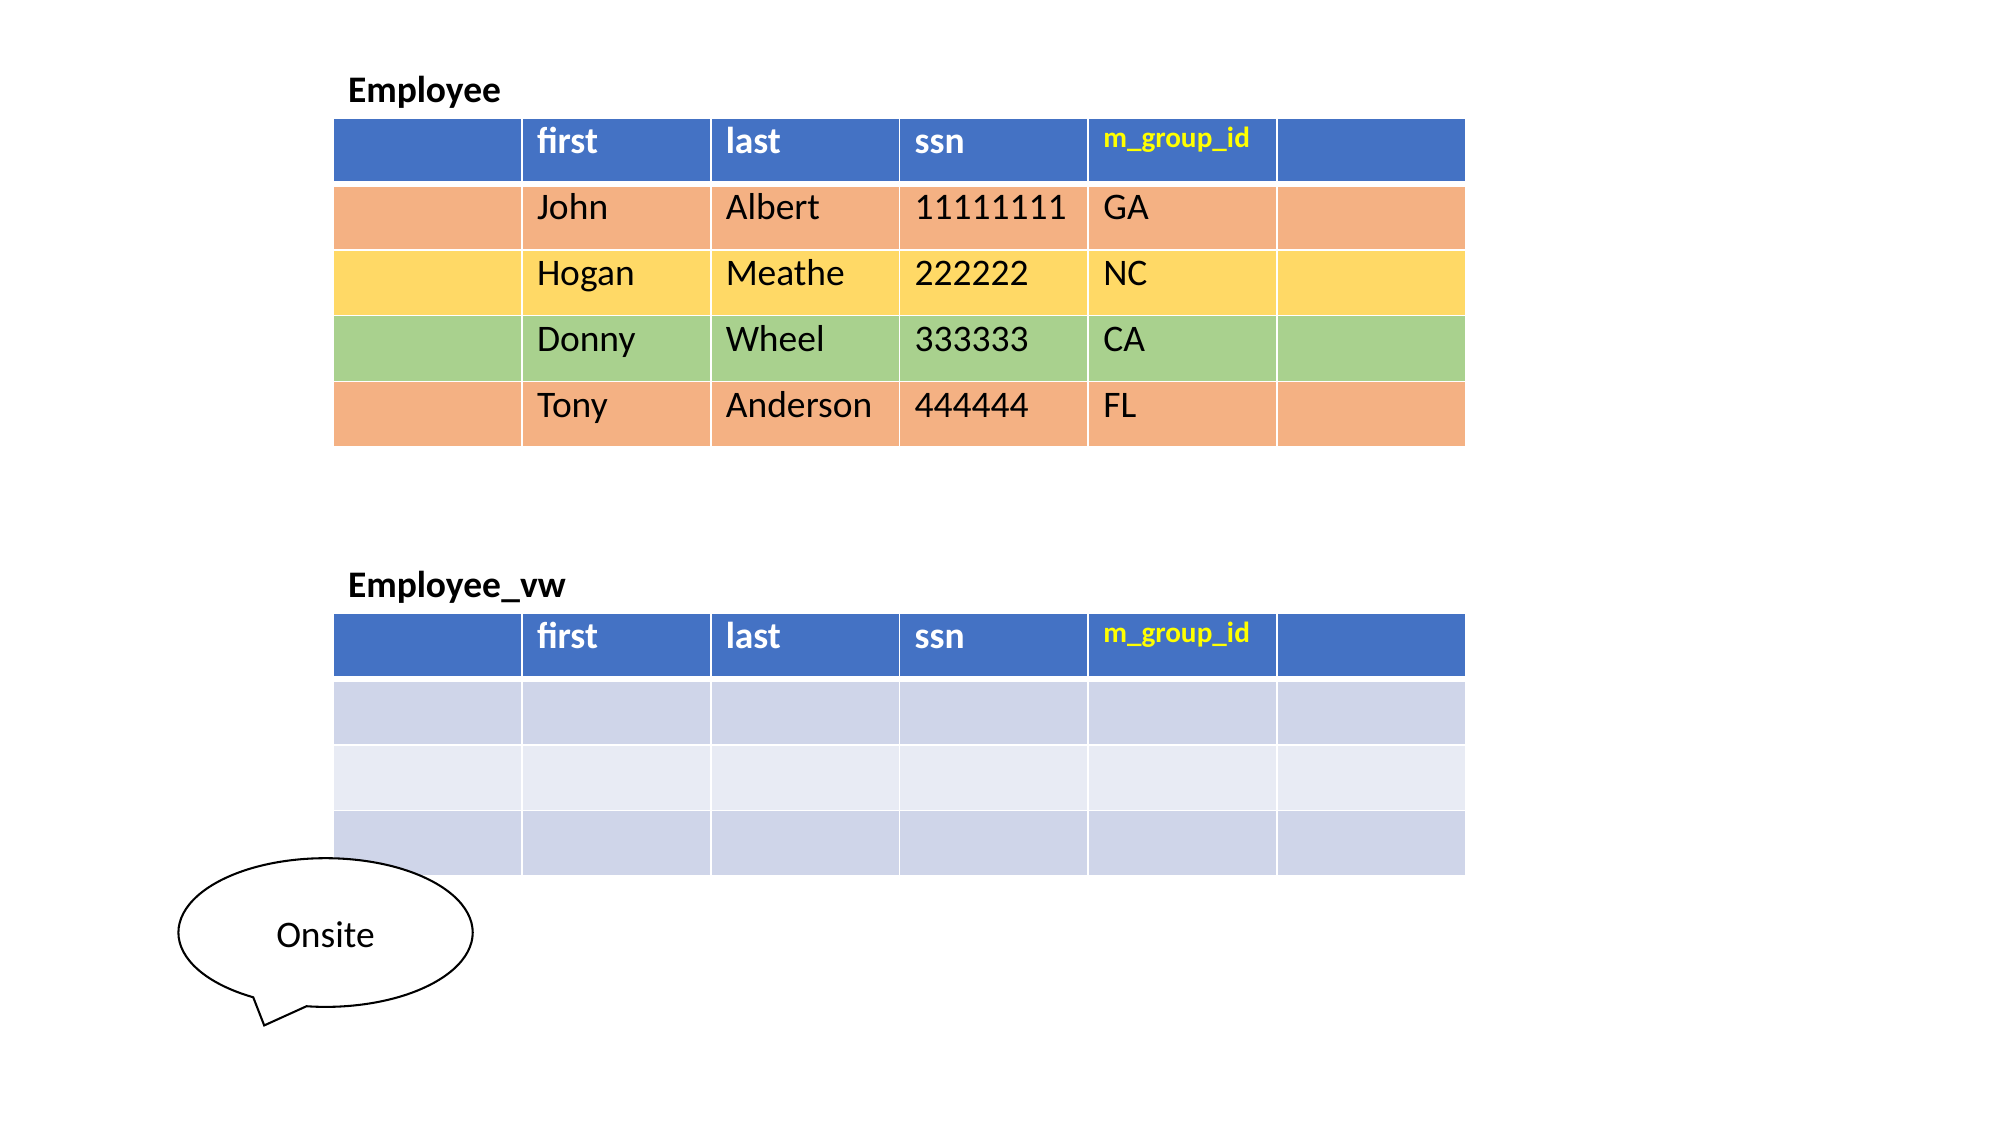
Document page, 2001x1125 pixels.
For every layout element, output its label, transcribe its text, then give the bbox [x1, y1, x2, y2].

table_cell [1278, 187, 1465, 249]
table_header m_group_id [1089, 614, 1276, 676]
table_cell Donny [523, 316, 710, 381]
table_header ssn [900, 119, 1087, 181]
table_cell [523, 746, 710, 810]
table_cell [1278, 251, 1465, 315]
table_cell Hogan [523, 251, 710, 315]
table_cell [1089, 811, 1276, 875]
table_cell [1278, 682, 1465, 744]
table_cell [1089, 746, 1276, 810]
table_cell [1089, 682, 1276, 744]
table_cell [712, 746, 899, 810]
table_cell NC [1089, 251, 1276, 315]
table_cell Meathe [712, 251, 899, 315]
table_cell [1278, 746, 1465, 810]
table_cell John [523, 187, 710, 249]
text_box Employee_vw [333, 552, 589, 612]
table_header ssn [900, 614, 1087, 676]
table_cell [1278, 382, 1465, 446]
table_cell [712, 811, 899, 875]
table_cell 333333 [900, 316, 1087, 381]
text_box Onsite [177, 857, 474, 1027]
table_cell [900, 746, 1087, 810]
table_cell Albert [712, 187, 899, 249]
table_cell [334, 251, 521, 315]
table_header last [712, 119, 899, 181]
table_cell [334, 682, 521, 744]
table_cell [900, 811, 1087, 875]
table_header [334, 119, 521, 181]
table_cell 444444 [900, 382, 1087, 446]
table_header [1278, 119, 1465, 181]
table_cell [334, 811, 521, 875]
table_cell [334, 382, 521, 446]
table_cell [523, 811, 710, 875]
table_cell FL [1089, 382, 1276, 446]
table_header first [523, 614, 710, 676]
table_header first [523, 119, 710, 181]
table_cell [334, 187, 521, 249]
table_cell Anderson [712, 382, 899, 446]
table_cell Tony [523, 382, 710, 446]
table_header [1278, 614, 1465, 676]
table_cell [900, 682, 1087, 744]
table_cell [712, 682, 899, 744]
table_cell [334, 746, 521, 810]
text_box Employee [333, 57, 545, 118]
table_cell CA [1089, 316, 1276, 381]
table_cell 222222 [900, 251, 1087, 315]
table_header m_group_id [1089, 119, 1276, 181]
table_cell GA [1089, 187, 1276, 249]
table_cell [334, 316, 521, 381]
table_cell [1278, 811, 1465, 875]
table_cell [1278, 316, 1465, 381]
table_header [334, 614, 521, 676]
table_cell Wheel [712, 316, 899, 381]
table_cell [523, 682, 710, 744]
table_header last [712, 614, 899, 676]
table_cell 11111111 [900, 187, 1087, 249]
